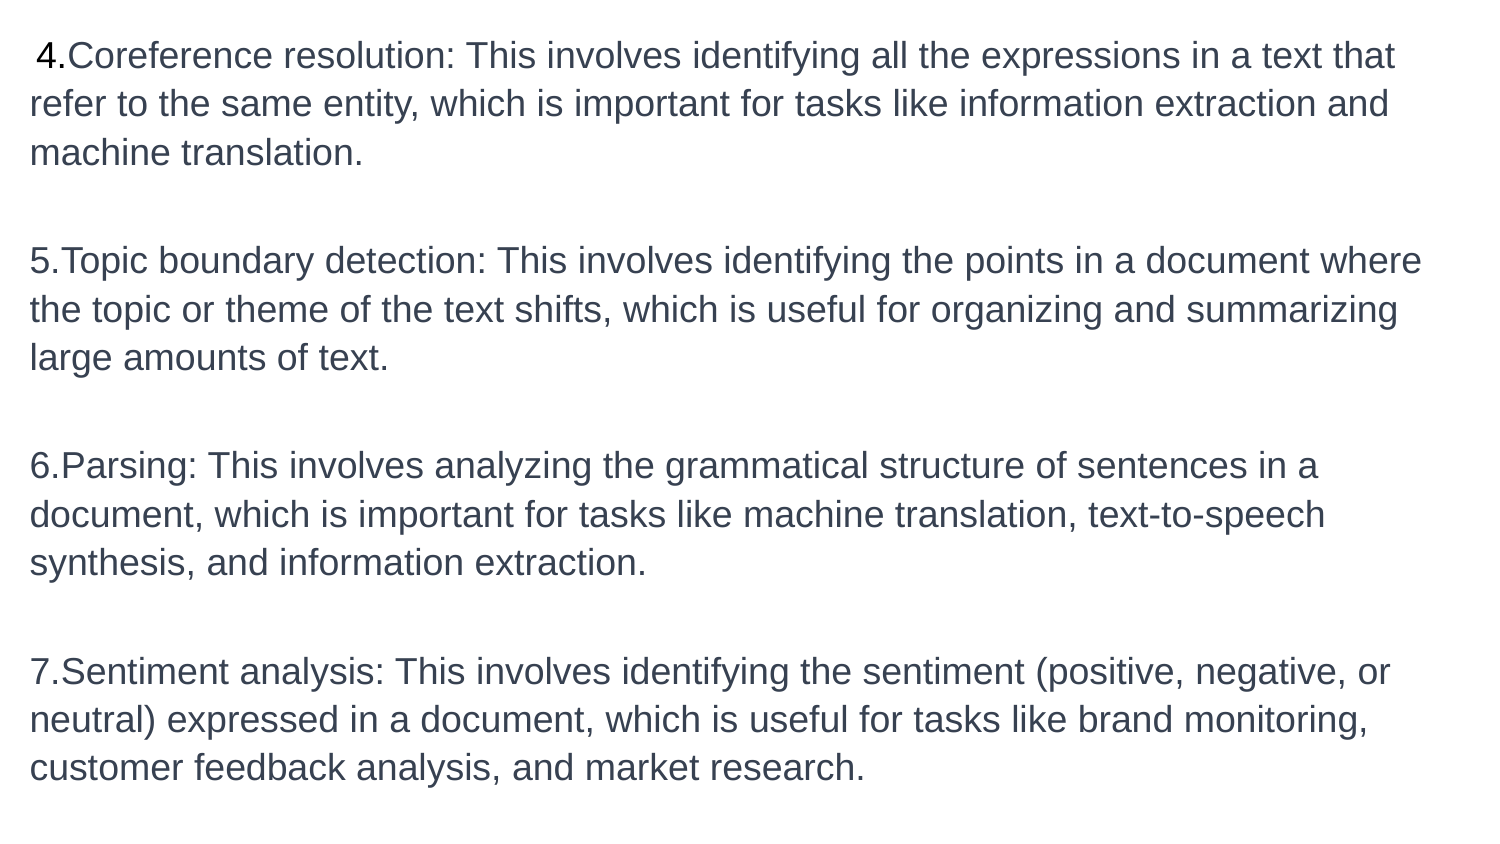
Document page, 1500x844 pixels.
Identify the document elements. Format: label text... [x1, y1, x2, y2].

subtitle 4.Coreference resolution: This involves identifying all the expressions in a text that refer to the same entity, which is important for tasks like information extraction and machine translation. 5.Topic boundary detection: This involves identifying the points in a document where the topic or theme of the text shifts, which is useful for organizing and summarizing large amounts of text. 6.Parsing: This involves analyzing the grammatical structure of sentences in a document, which is important for tasks like machine translation, text-to-speech synthesis, and information extraction. 7.Sentiment analysis: This involves identifying the sentiment (positive, negative, or neutral) expressed in a document, which is useful for tasks like brand monitoring, customer feedback analysis, and market research. [14, 13, 1470, 819]
